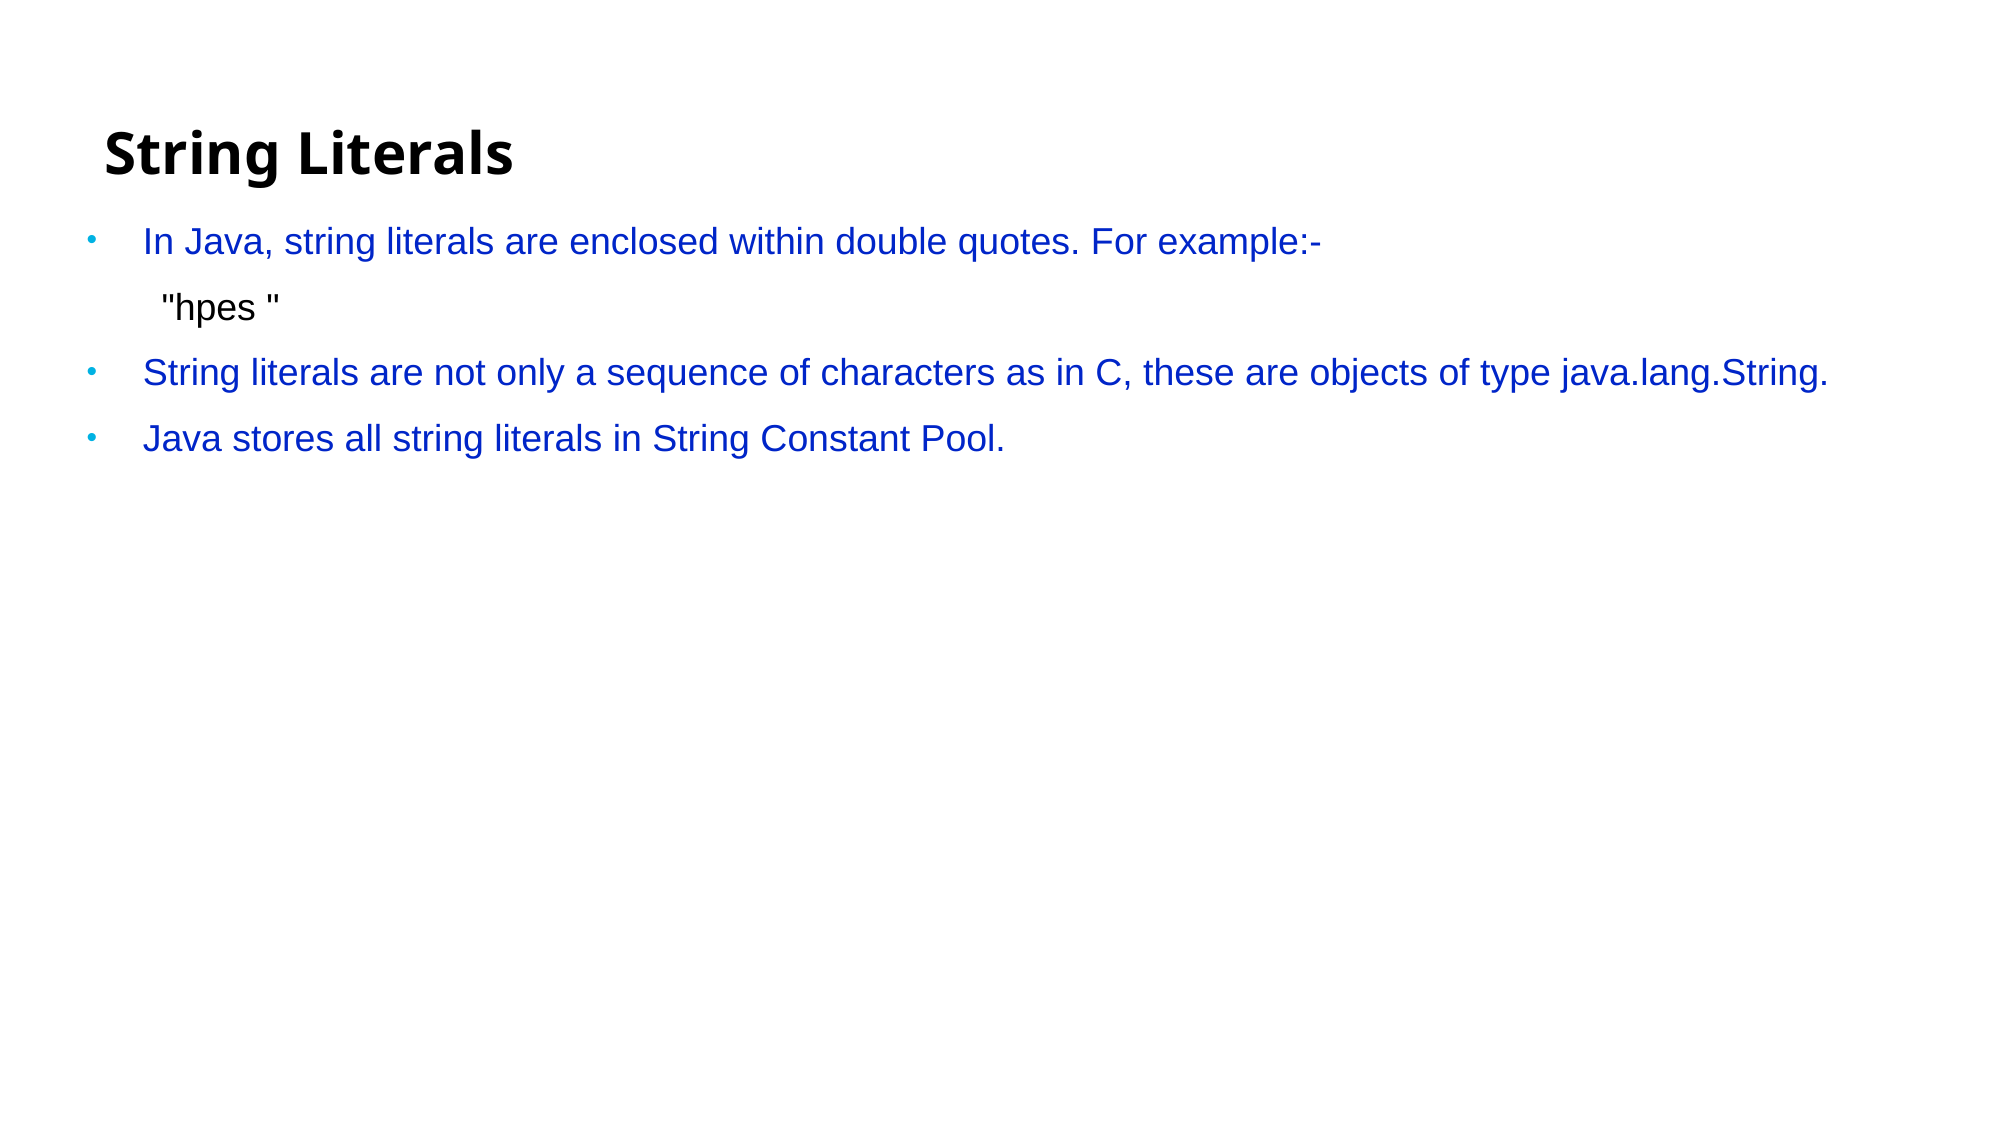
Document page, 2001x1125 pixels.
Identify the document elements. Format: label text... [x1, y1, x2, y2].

list In Java, string literals are enclosed within double quotes. For example:- "hpes " String literals are not only a sequence of characters as in C, these are objects of type java.lang.String. Java stores all string literals in String Constant Pool. [71, 209, 1848, 916]
title String Literals [89, 109, 1866, 204]
